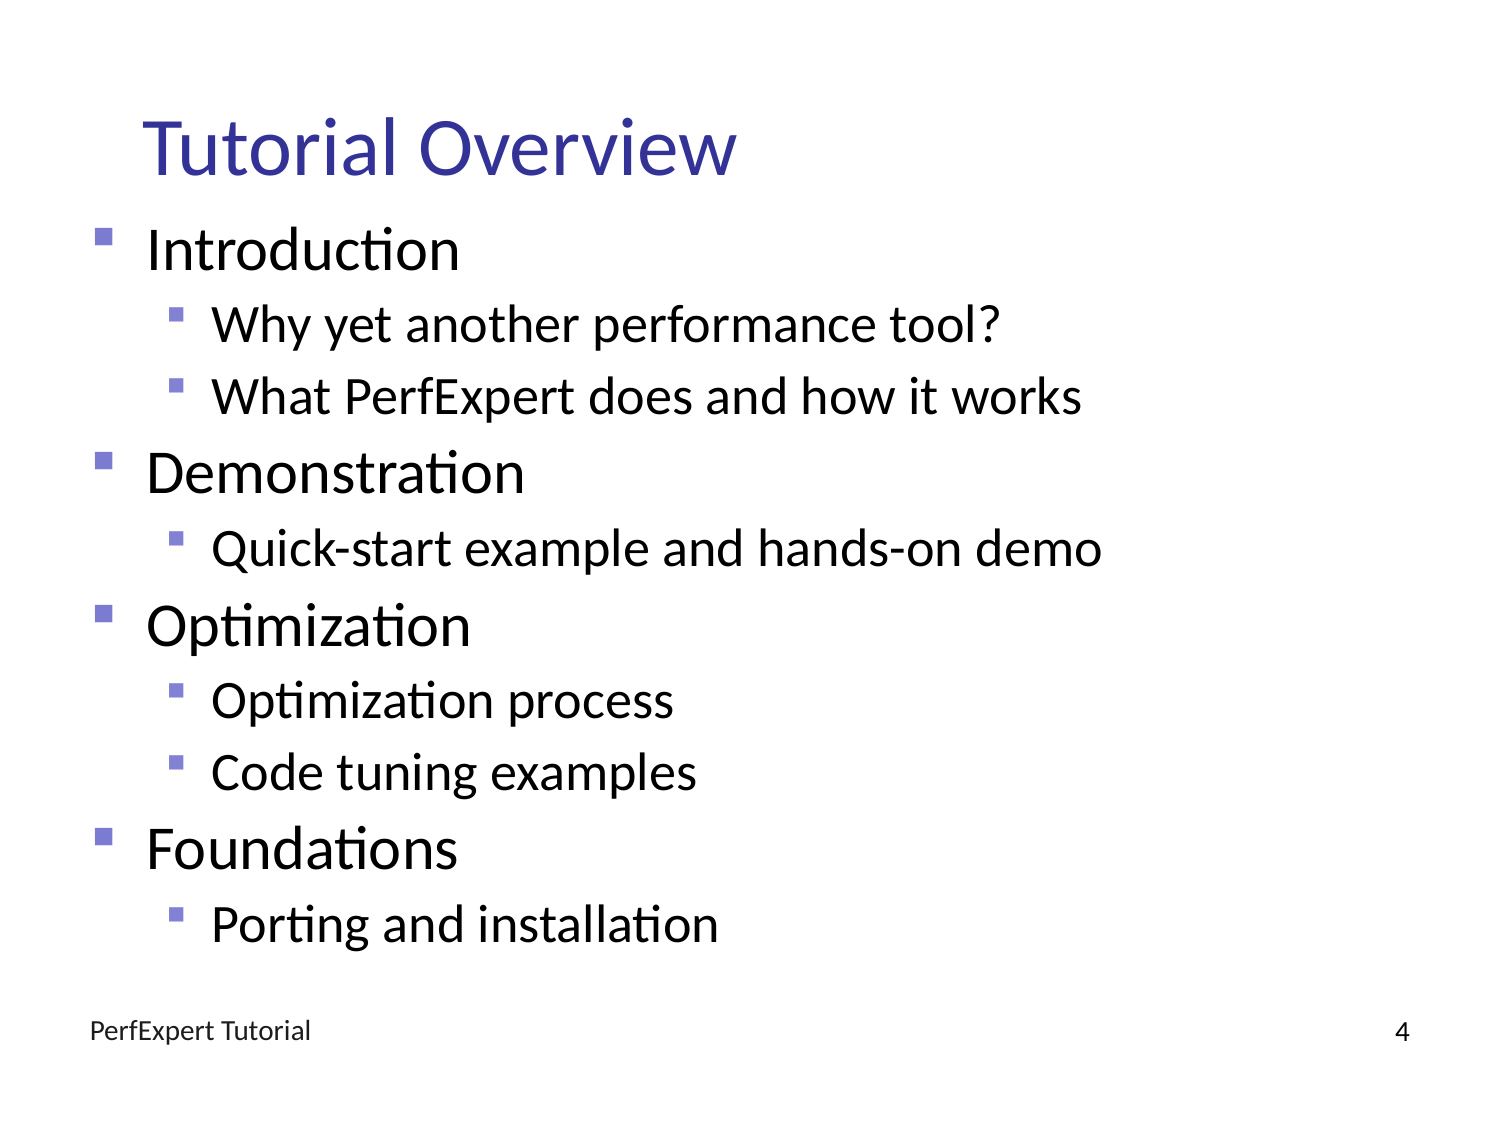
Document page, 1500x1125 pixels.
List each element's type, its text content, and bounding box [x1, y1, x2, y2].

slide_number 4 [1113, 979, 1426, 1055]
list Introduction Why yet another performance tool? What PerfExpert does and how it works Demonstration Quick-start example and hands-on demo Optimization Optimization process Code tuning examples Foundations Porting and installation [74, 199, 1425, 936]
slide_number PerfExpert Tutorial [74, 978, 1113, 1055]
title Tutorial Overview [74, 89, 1426, 195]
